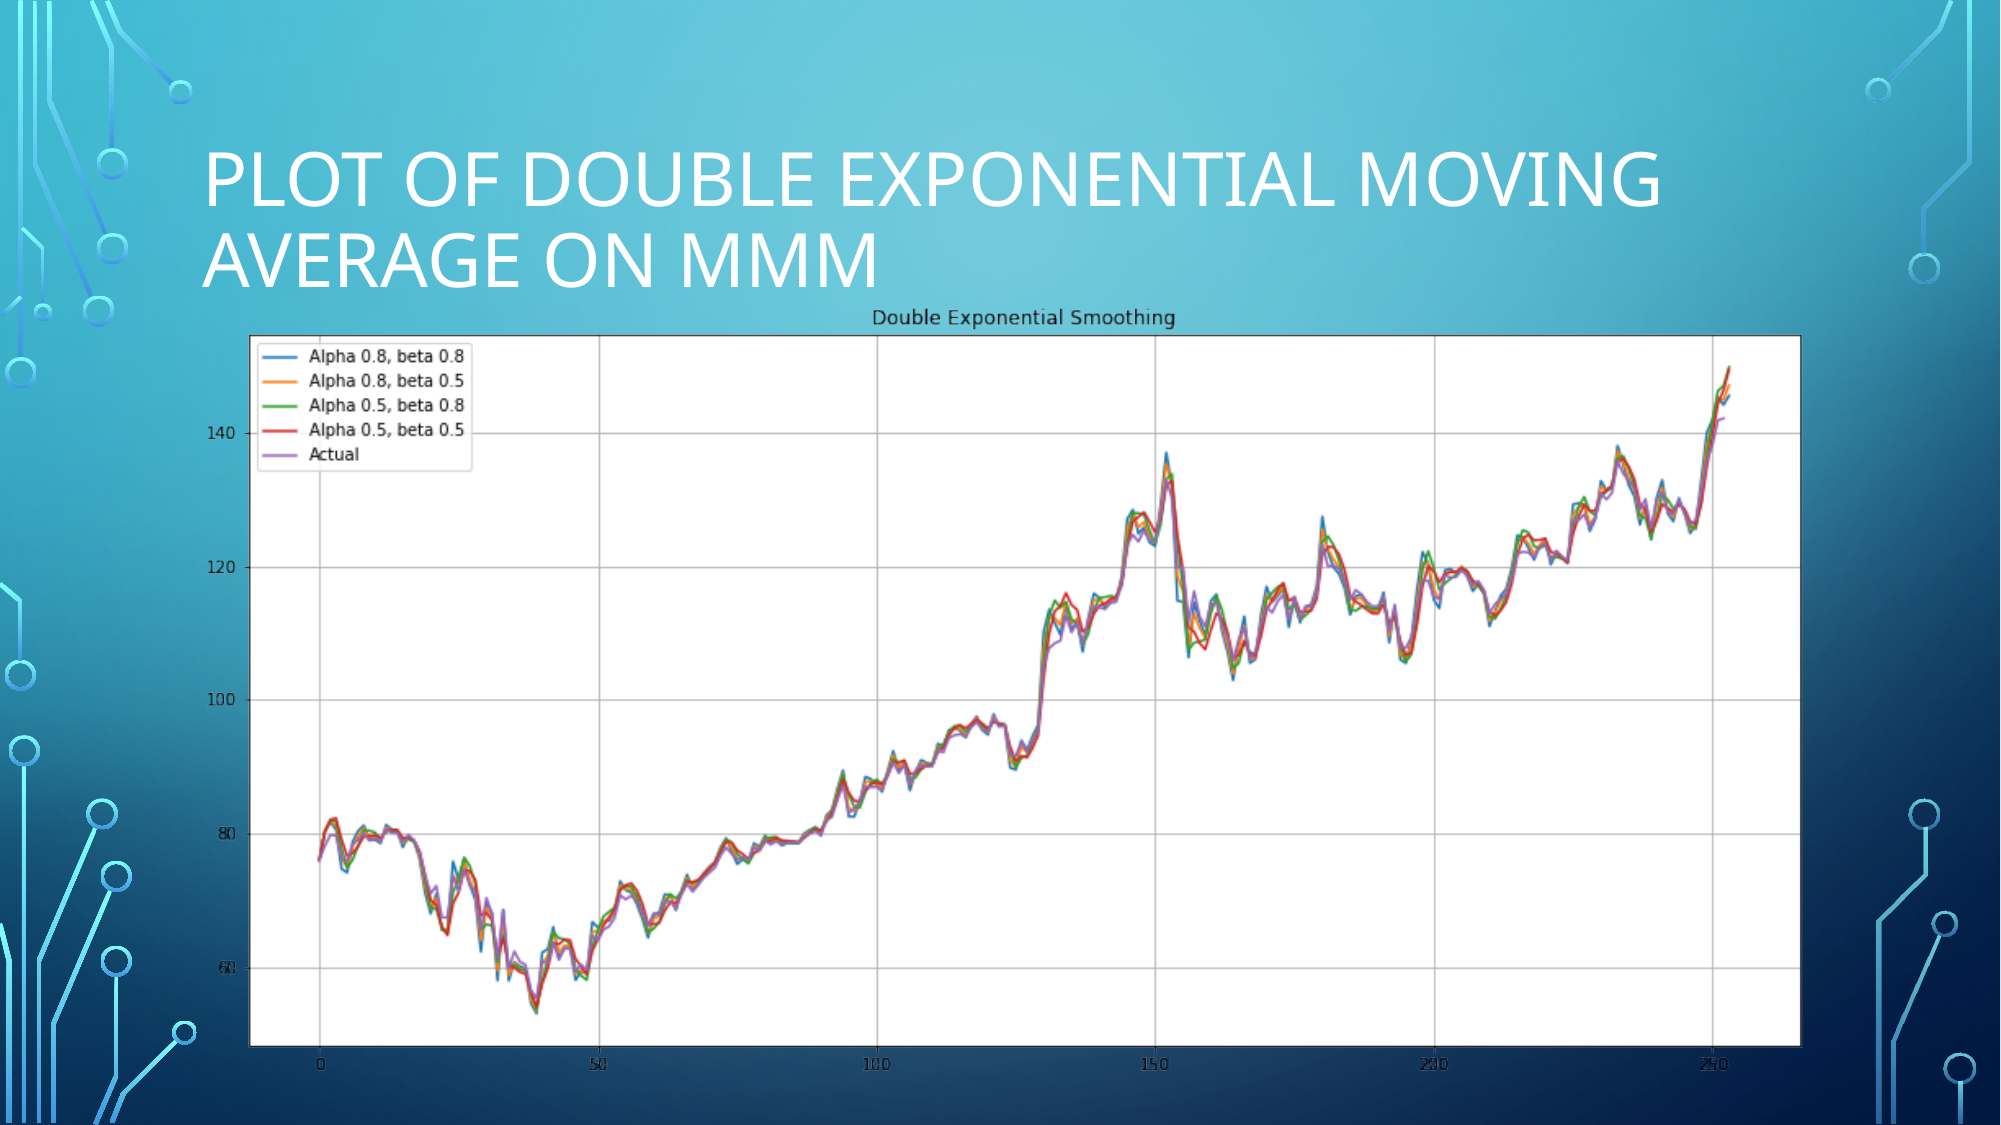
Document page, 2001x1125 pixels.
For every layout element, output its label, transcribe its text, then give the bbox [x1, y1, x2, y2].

title Plot of DOUBLE exponential moving average on mmm [187, 101, 1813, 222]
picture [0, 222, 2000, 1125]
